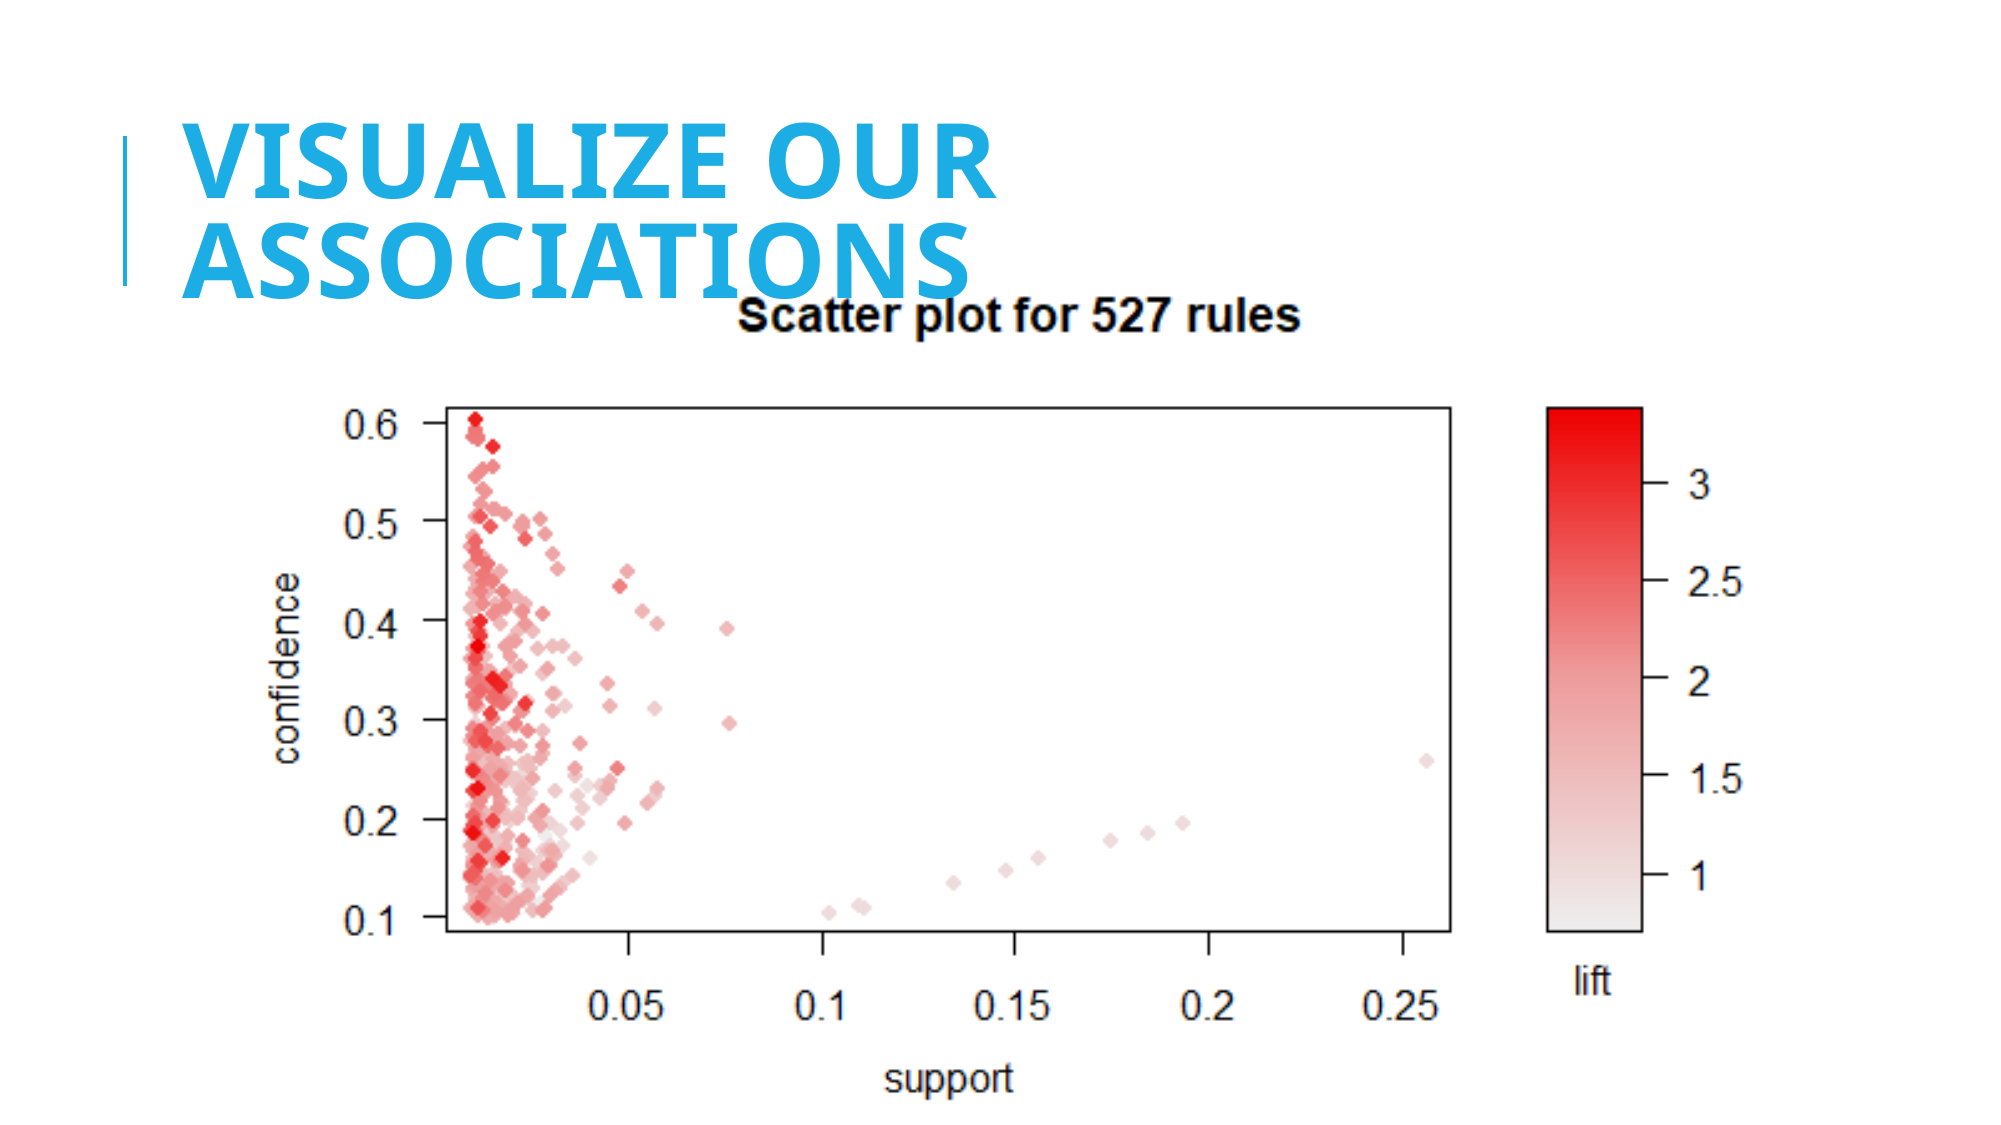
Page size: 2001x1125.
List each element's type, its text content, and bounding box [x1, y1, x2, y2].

picture [256, 218, 1786, 1123]
title Visualize our Associations [168, 96, 1763, 342]
